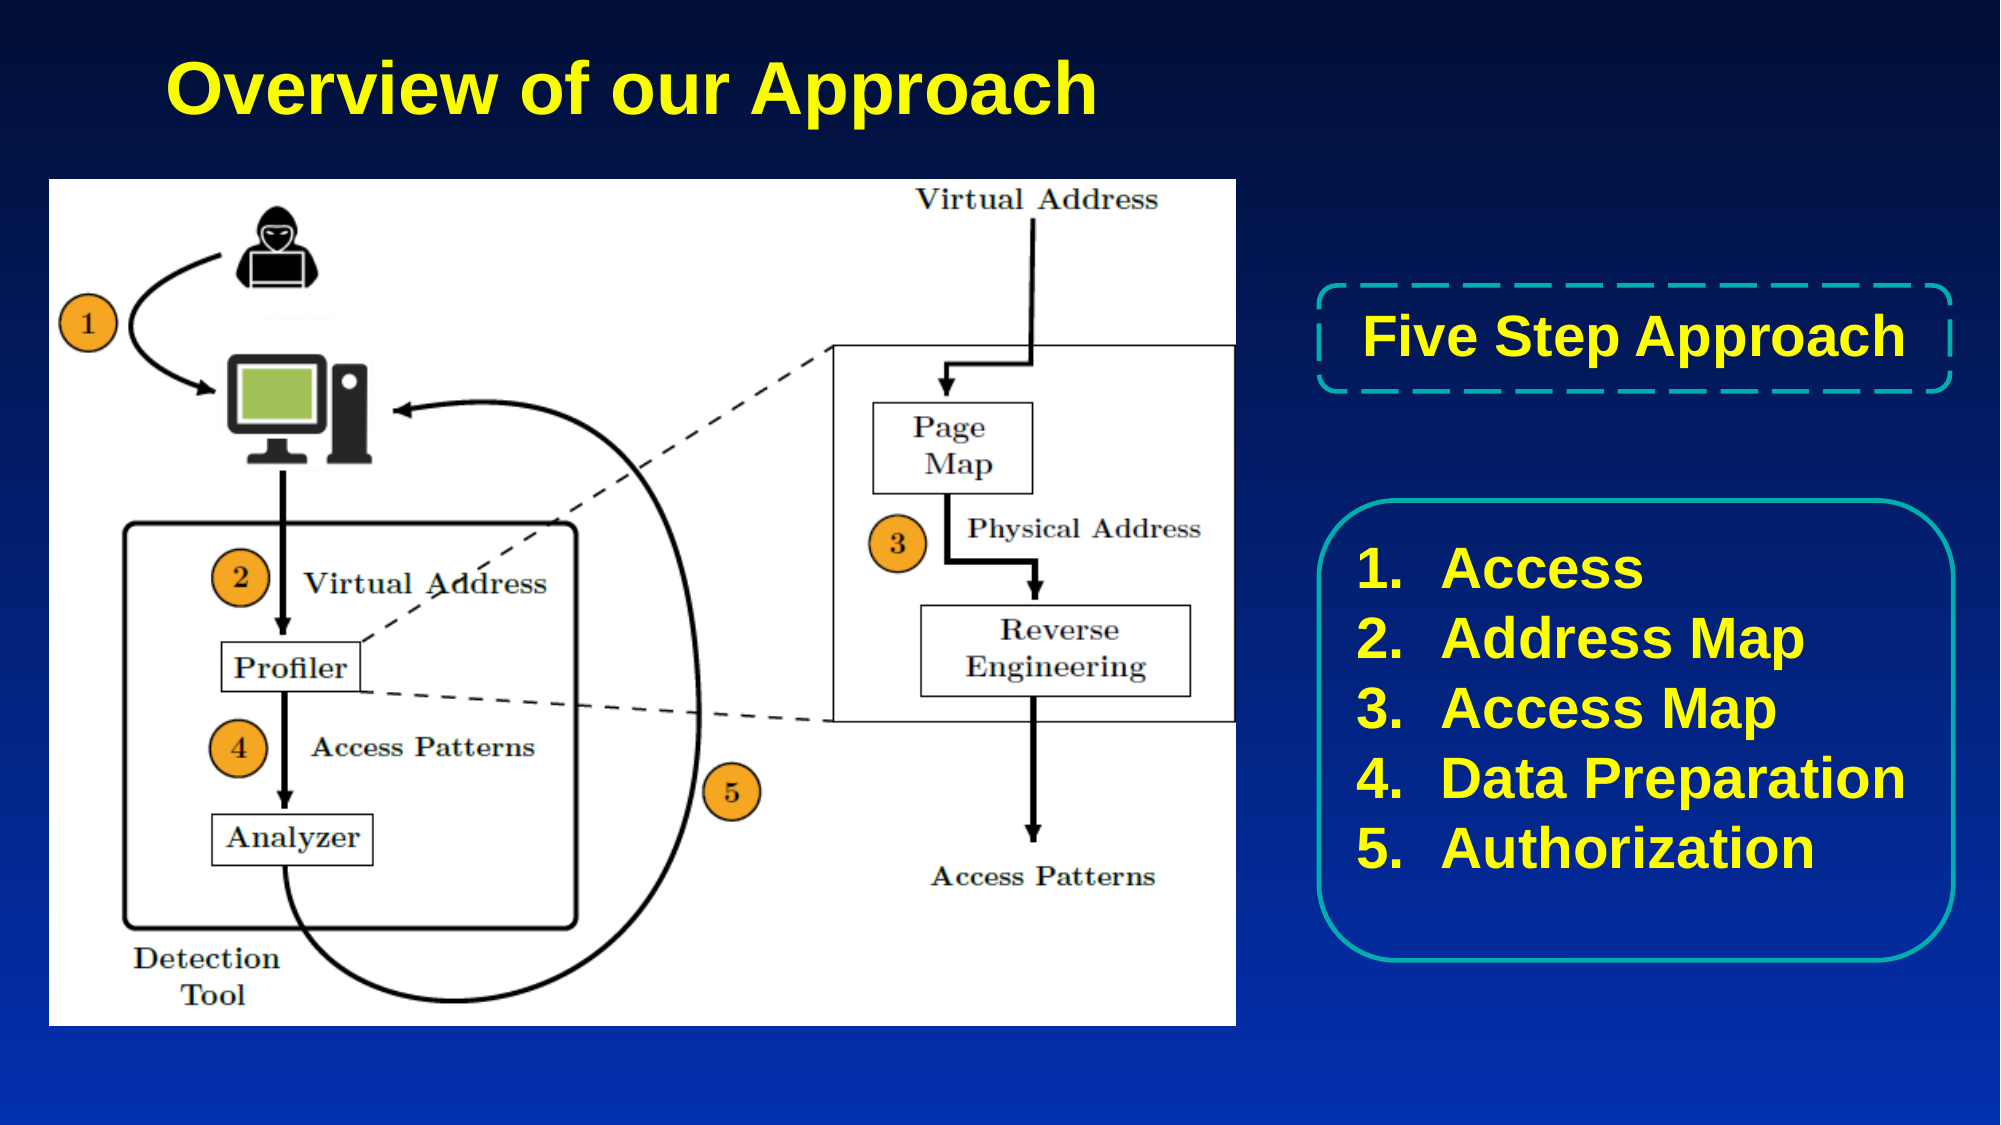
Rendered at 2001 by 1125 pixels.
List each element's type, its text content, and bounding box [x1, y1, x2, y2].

text_box Access Address Map Access Map Data Preparation Authorization [1318, 500, 1954, 961]
picture [49, 179, 1237, 1026]
title Overview of our Approach [150, 37, 1850, 138]
text_box Five Step Approach [1318, 285, 1951, 392]
